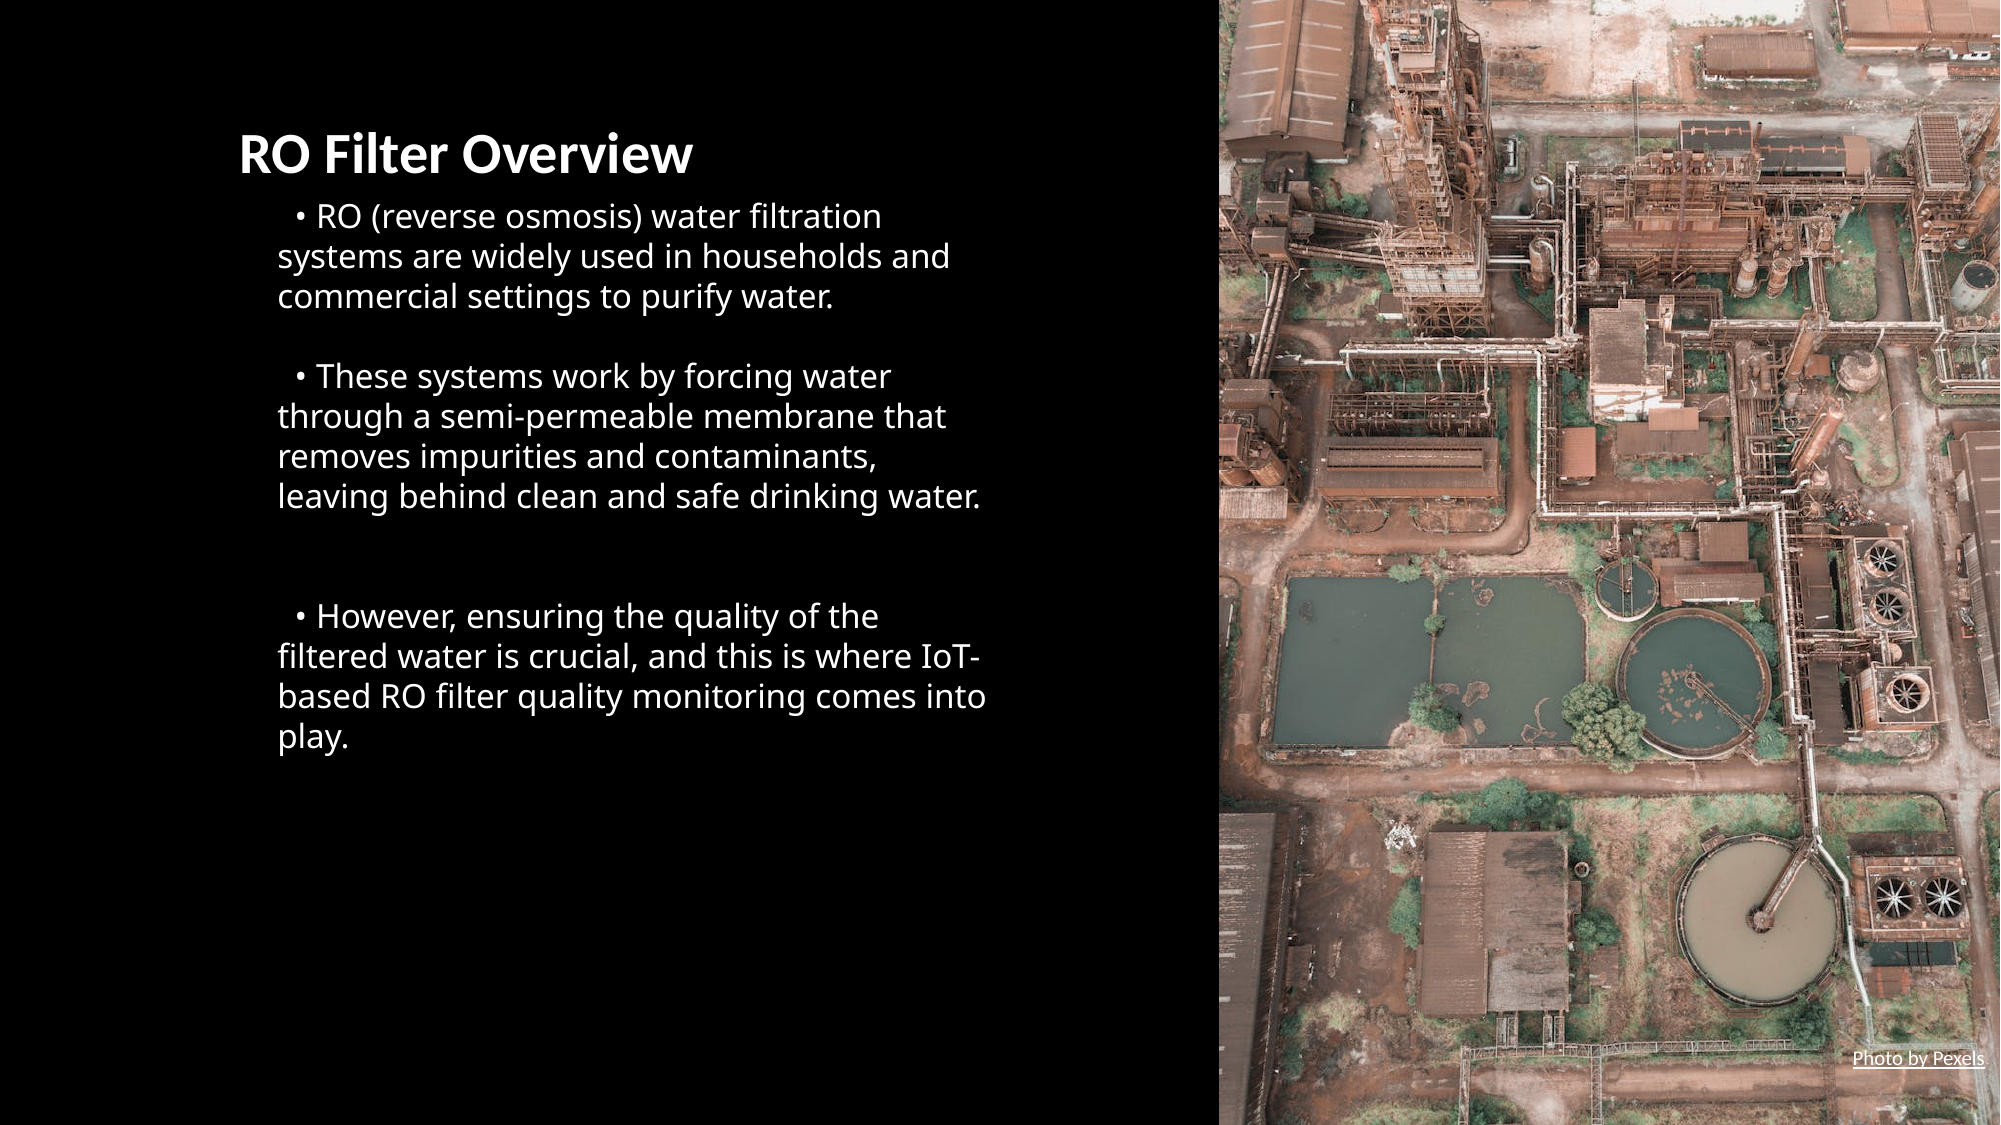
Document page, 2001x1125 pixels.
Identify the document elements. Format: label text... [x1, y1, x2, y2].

text_box • RO (reverse osmosis) water filtration systems are widely used in households and commercial settings to purify water. [262, 217, 1013, 293]
text_box • However, ensuring the quality of the filtered water is crucial, and this is where IoT-based RO filter quality monitoring comes into play. [262, 637, 1013, 713]
picture [1219, 0, 2000, 1125]
text_box RO Filter Overview [225, 112, 1219, 188]
text_box • These systems work by forcing water through a semi-permeable membrane that removes impurities and contaminants, leaving behind clean and safe drinking water. [262, 397, 1013, 473]
